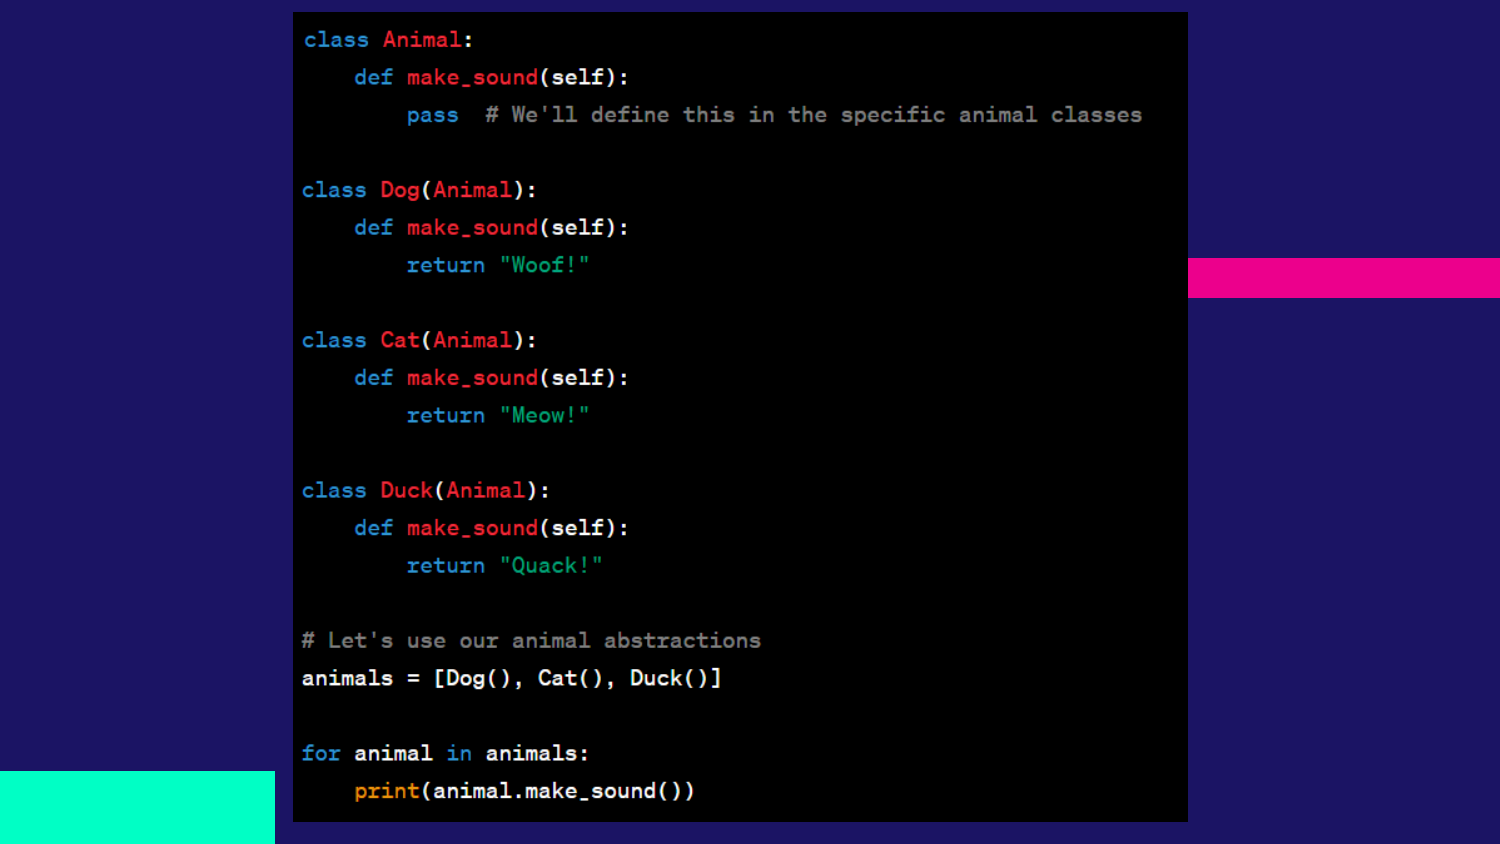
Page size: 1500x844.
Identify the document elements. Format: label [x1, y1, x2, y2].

picture [293, 12, 1188, 822]
